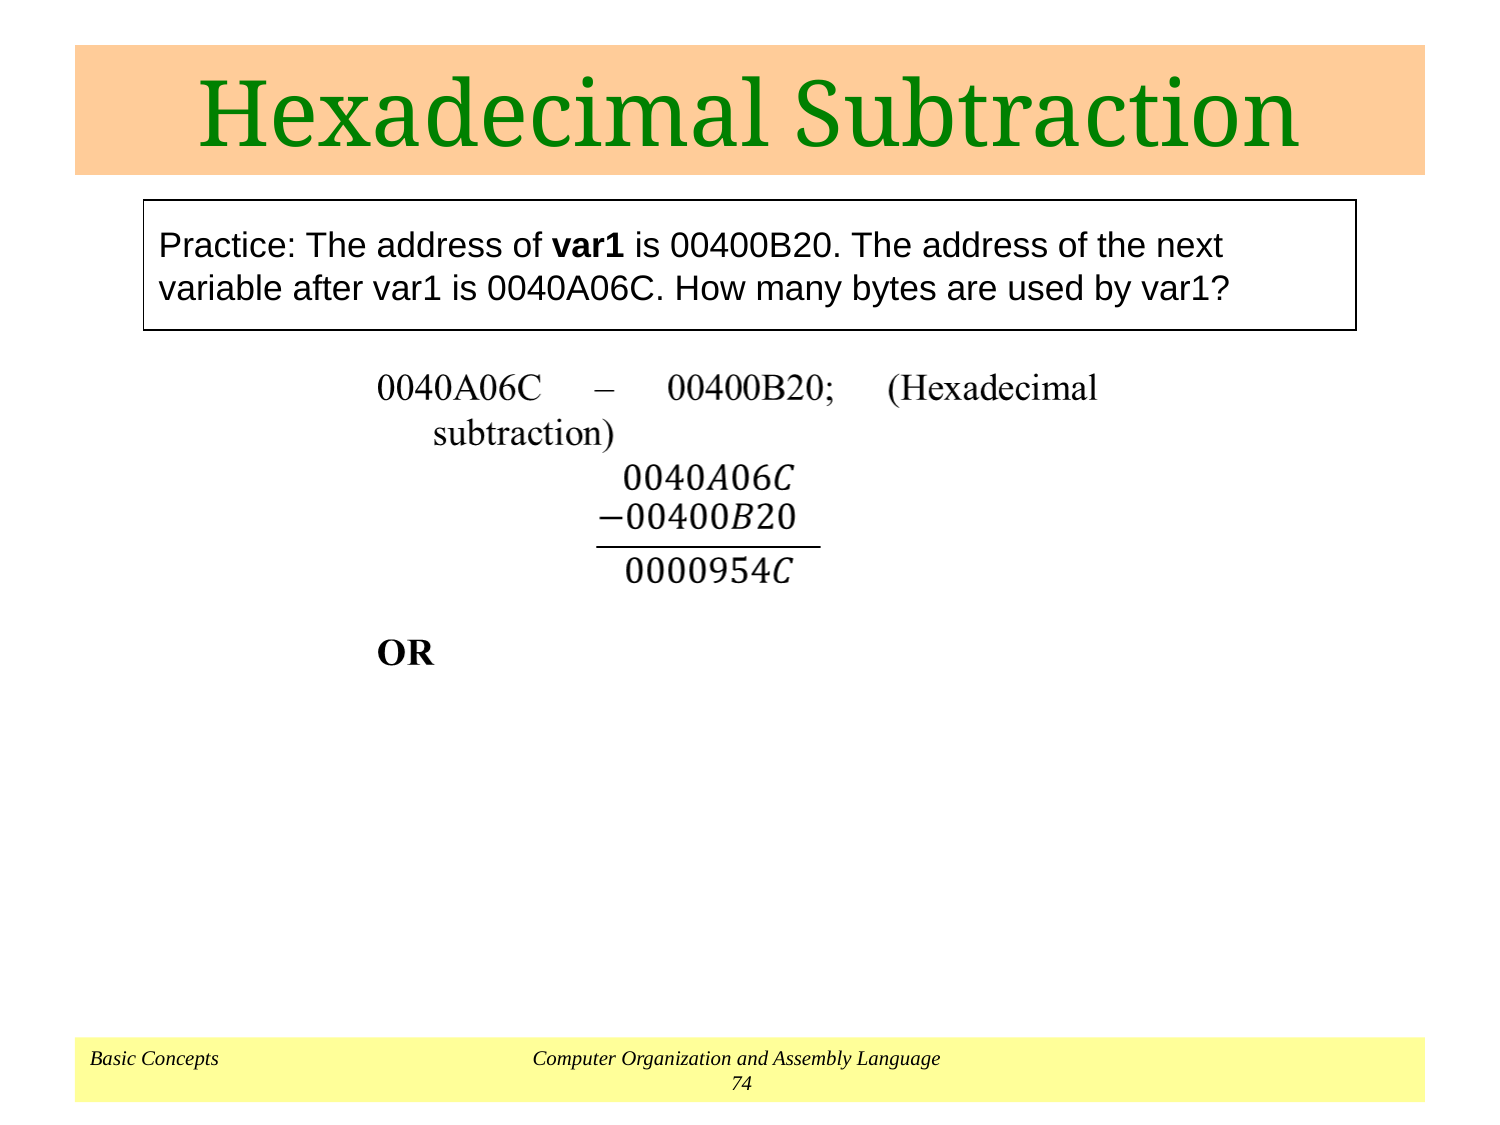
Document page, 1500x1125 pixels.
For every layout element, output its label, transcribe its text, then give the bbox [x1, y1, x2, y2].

title Hexadecimal Subtraction [75, 45, 1425, 175]
text_box Practice: The address of var1 is 00400B20. The address of the next variable after var1 is 0040A06C. How many bytes are used by var1? [143, 199, 1357, 330]
text_box [362, 356, 1113, 684]
